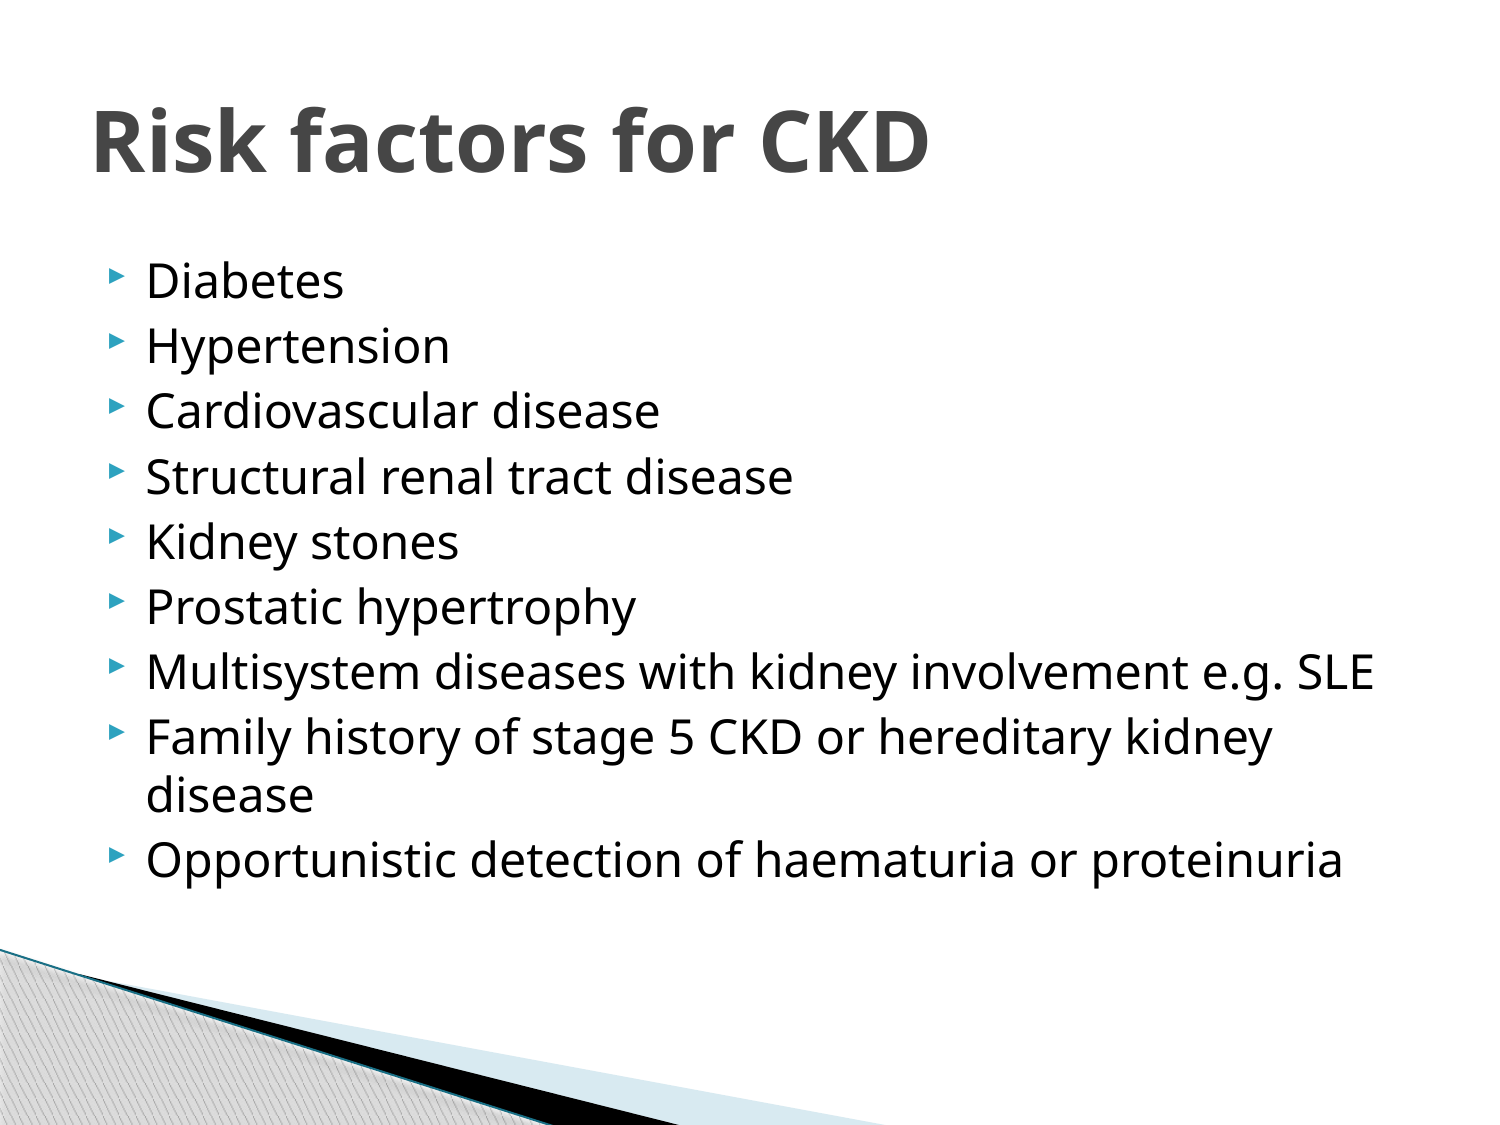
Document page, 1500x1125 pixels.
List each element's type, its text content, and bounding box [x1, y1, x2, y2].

list Diabetes Hypertension Cardiovascular disease Structural renal tract disease Kidney stones Prostatic hypertrophy Multisystem diseases with kidney involvement e.g. SLE Family history of stage 5 CKD or hereditary kidney disease Opportunistic detection of haematuria or proteinuria [75, 243, 1425, 986]
title Risk factors for CKD [75, 45, 1425, 233]
